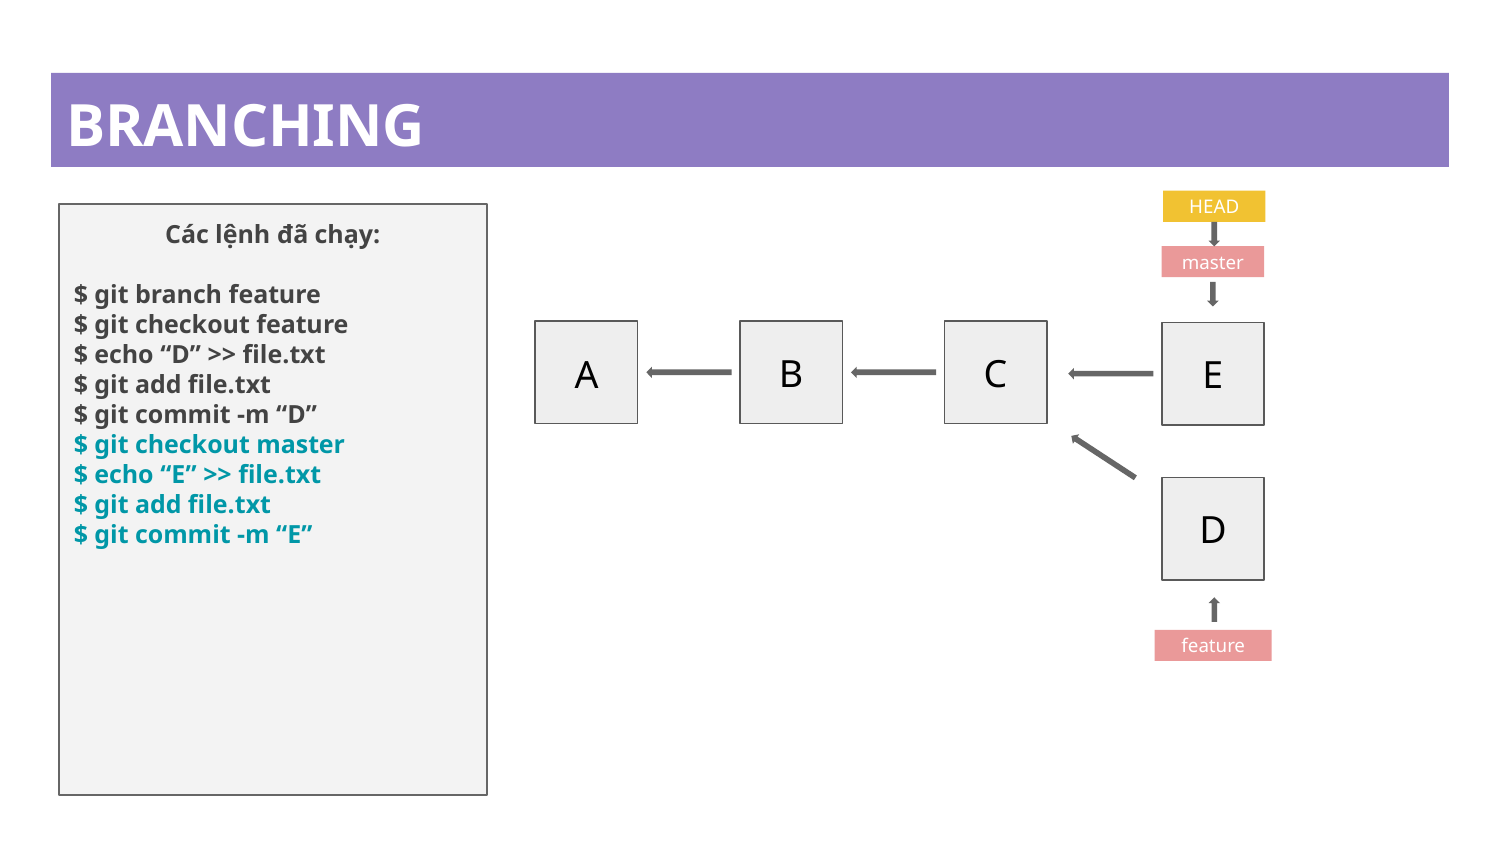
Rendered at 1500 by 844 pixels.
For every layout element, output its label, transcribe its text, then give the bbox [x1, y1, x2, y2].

text_box E [1161, 322, 1265, 425]
text_box [1071, 434, 1137, 481]
text_box [1208, 221, 1220, 247]
text_box HEAD [1163, 190, 1266, 222]
text_box C [944, 321, 1047, 424]
title BRANCHING [51, 72, 1449, 167]
text_box B [739, 321, 843, 424]
text_box master [1161, 246, 1265, 278]
text_box [1208, 597, 1221, 622]
text_box [1068, 367, 1154, 380]
text_box A [535, 322, 638, 425]
text_box D [1161, 477, 1265, 580]
text_box [850, 366, 937, 379]
text_box [646, 366, 732, 379]
text_box feature [1154, 629, 1272, 661]
text_box [1207, 281, 1219, 307]
text_box Các lệnh đã chạy: $ git branch feature $ git checkout feature $ echo “D” >> file.txt $ git add file.txt $ git commit -m “D” $ git checkout master $ echo “E” >> file.txt $ git add file.txt $ git commit -m “E” [58, 203, 487, 795]
